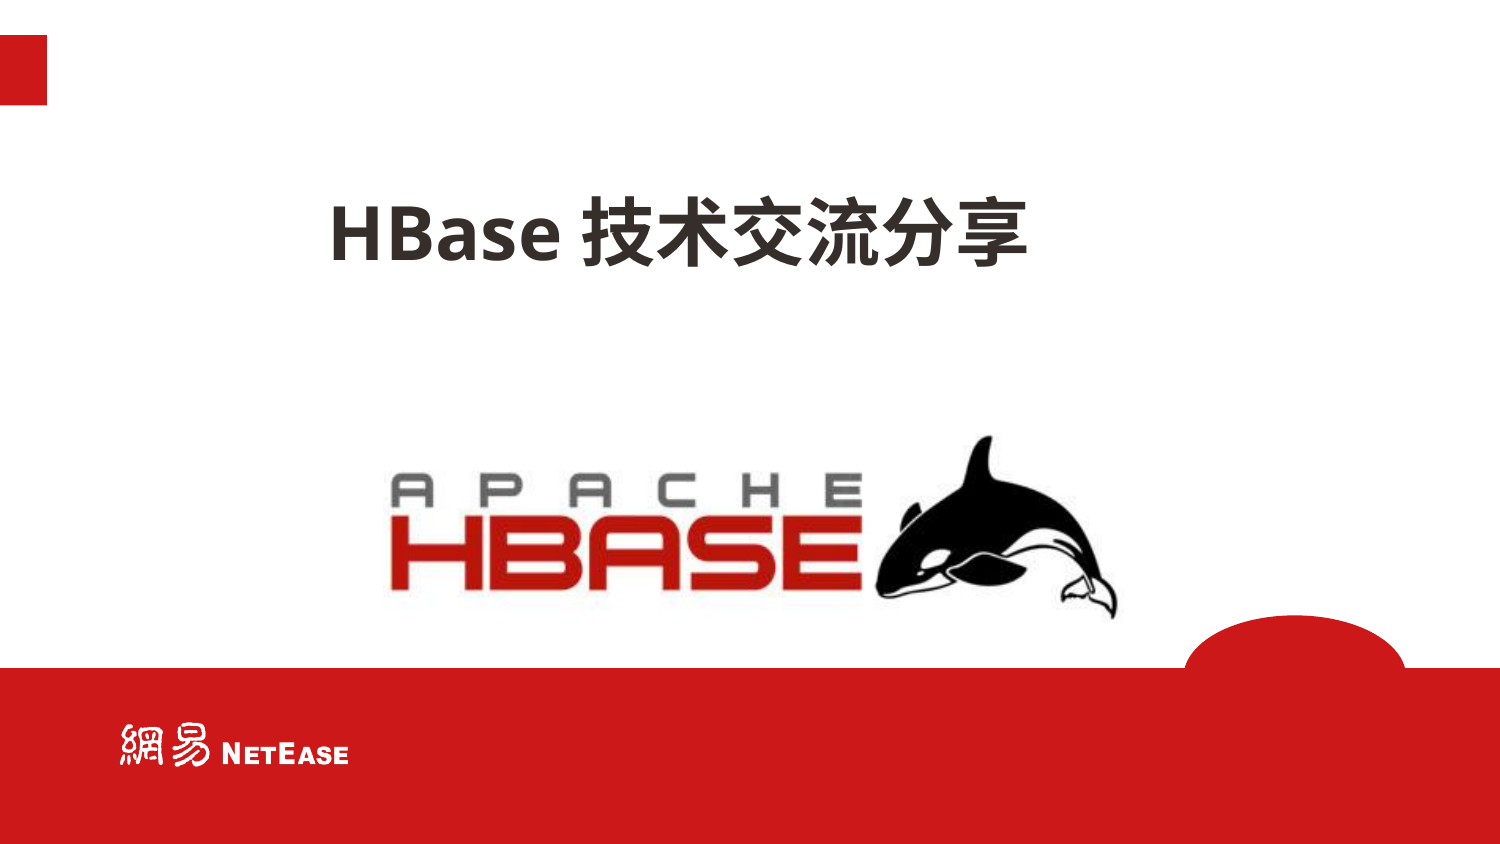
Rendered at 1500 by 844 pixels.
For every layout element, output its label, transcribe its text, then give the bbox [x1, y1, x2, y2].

text_box HBase技术交流分享 [312, 173, 1069, 316]
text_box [0, 615, 1500, 844]
picture [383, 433, 1125, 623]
picture [116, 720, 352, 769]
